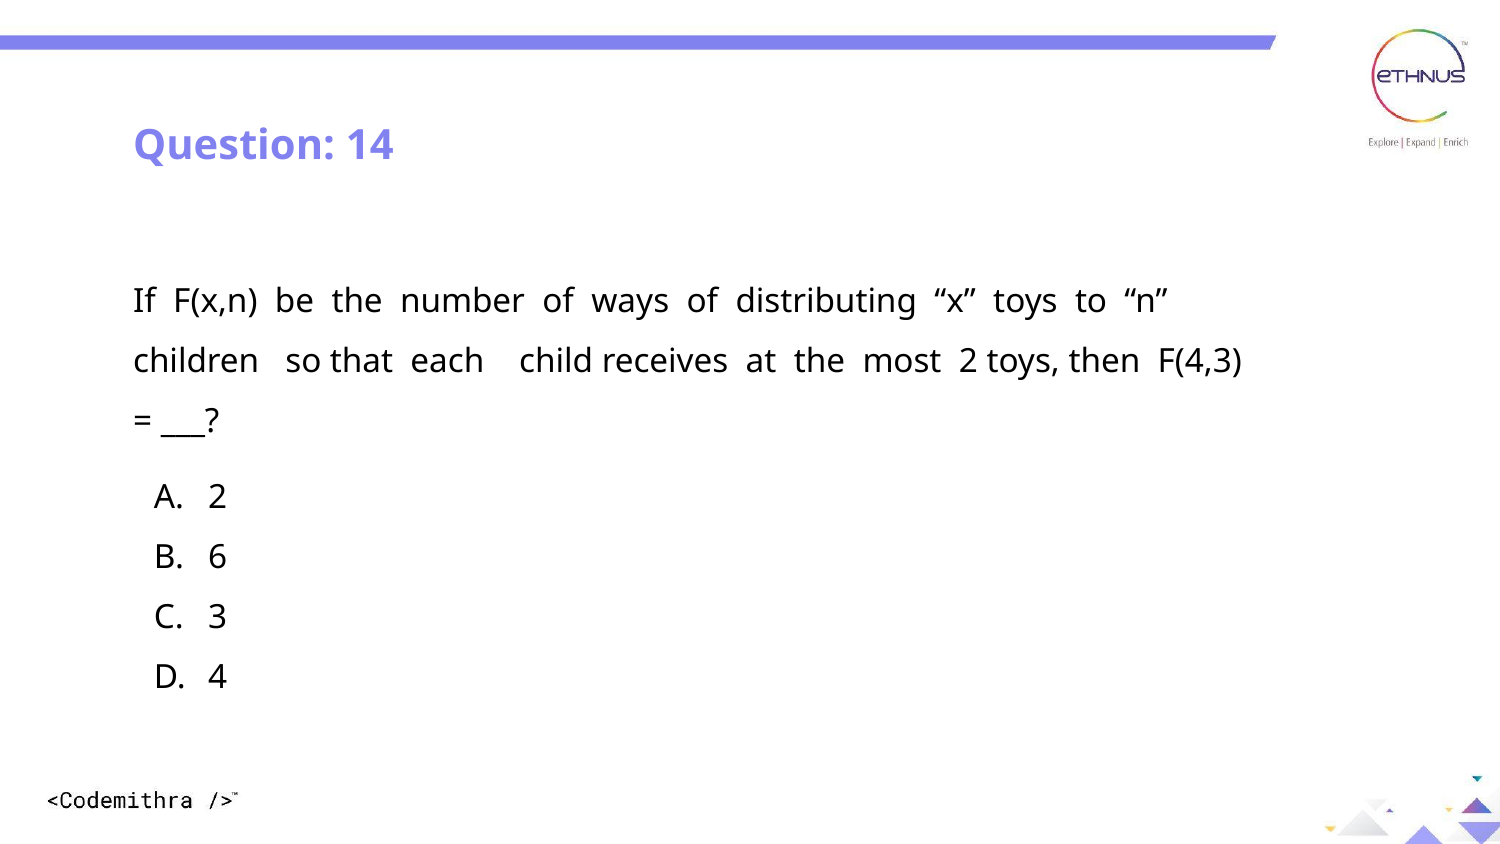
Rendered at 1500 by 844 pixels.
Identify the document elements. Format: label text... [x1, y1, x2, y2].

picture [0, 1, 1500, 844]
text_box If F(x,n) be the number of ways of distributing “x” toys to “n” children so that each child receives at the most 2 toys, then F(4,3) = ___? 2 6 3 4 [118, 251, 1279, 703]
text_box Question: 14 [118, 103, 611, 184]
